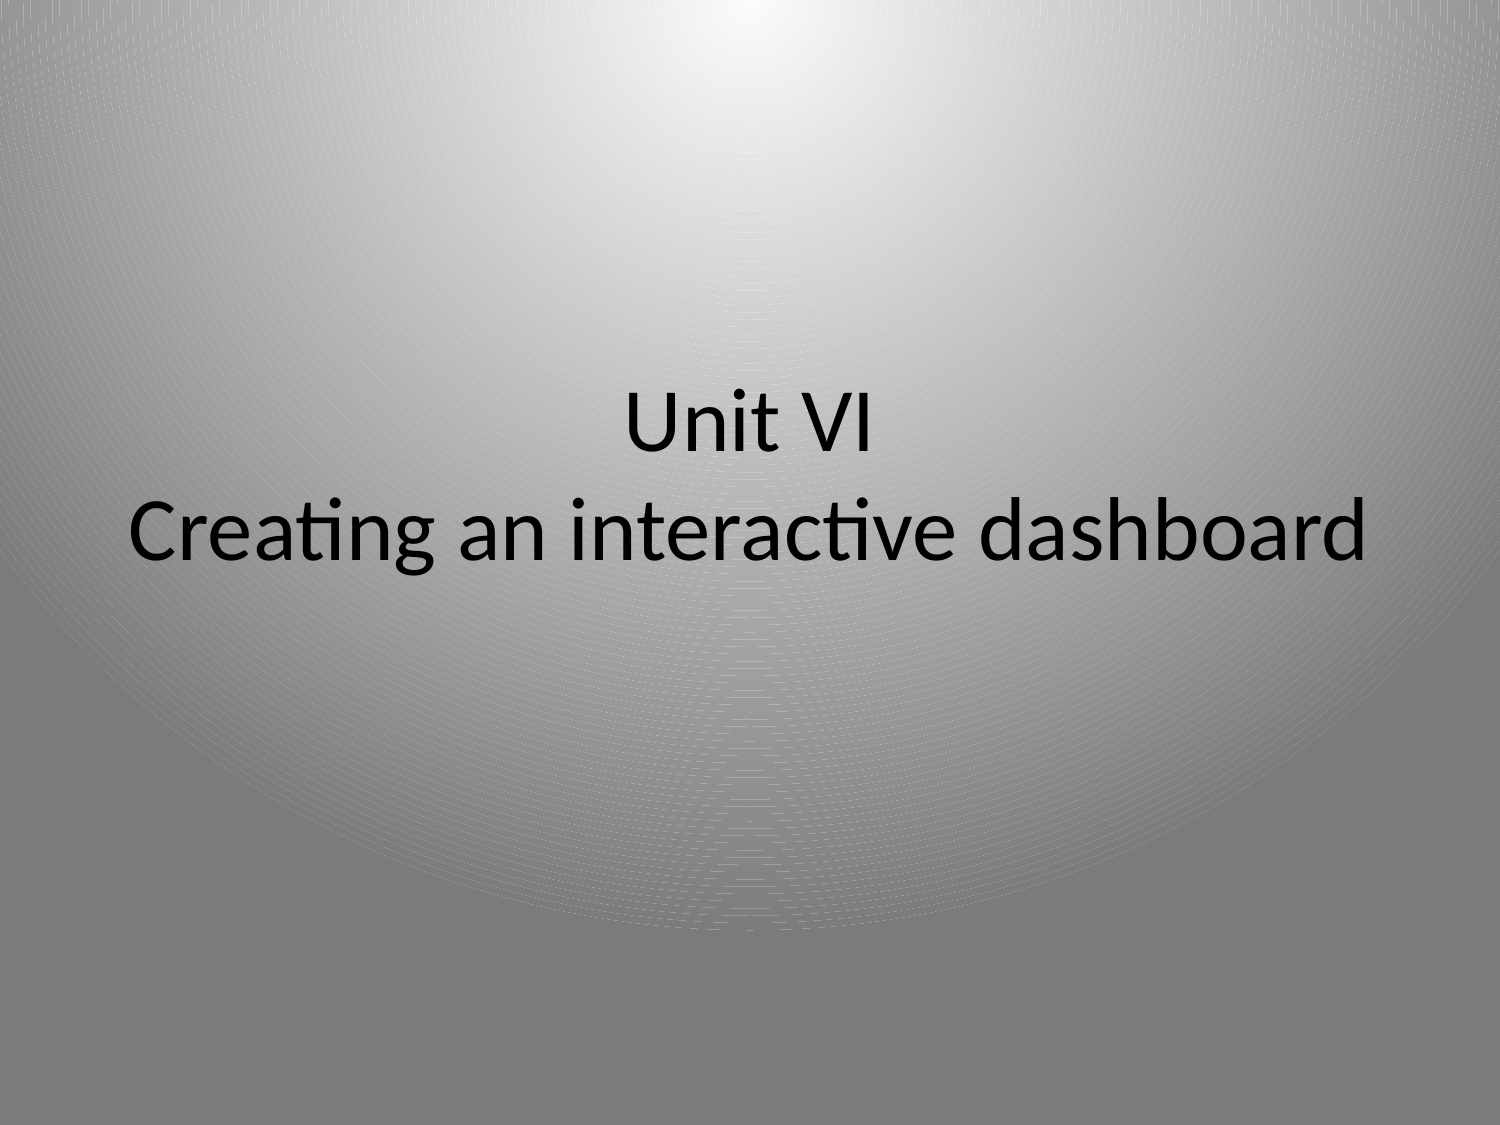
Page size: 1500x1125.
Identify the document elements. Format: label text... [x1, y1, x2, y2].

title Unit VI Creating an interactive dashboard [112, 349, 1388, 591]
